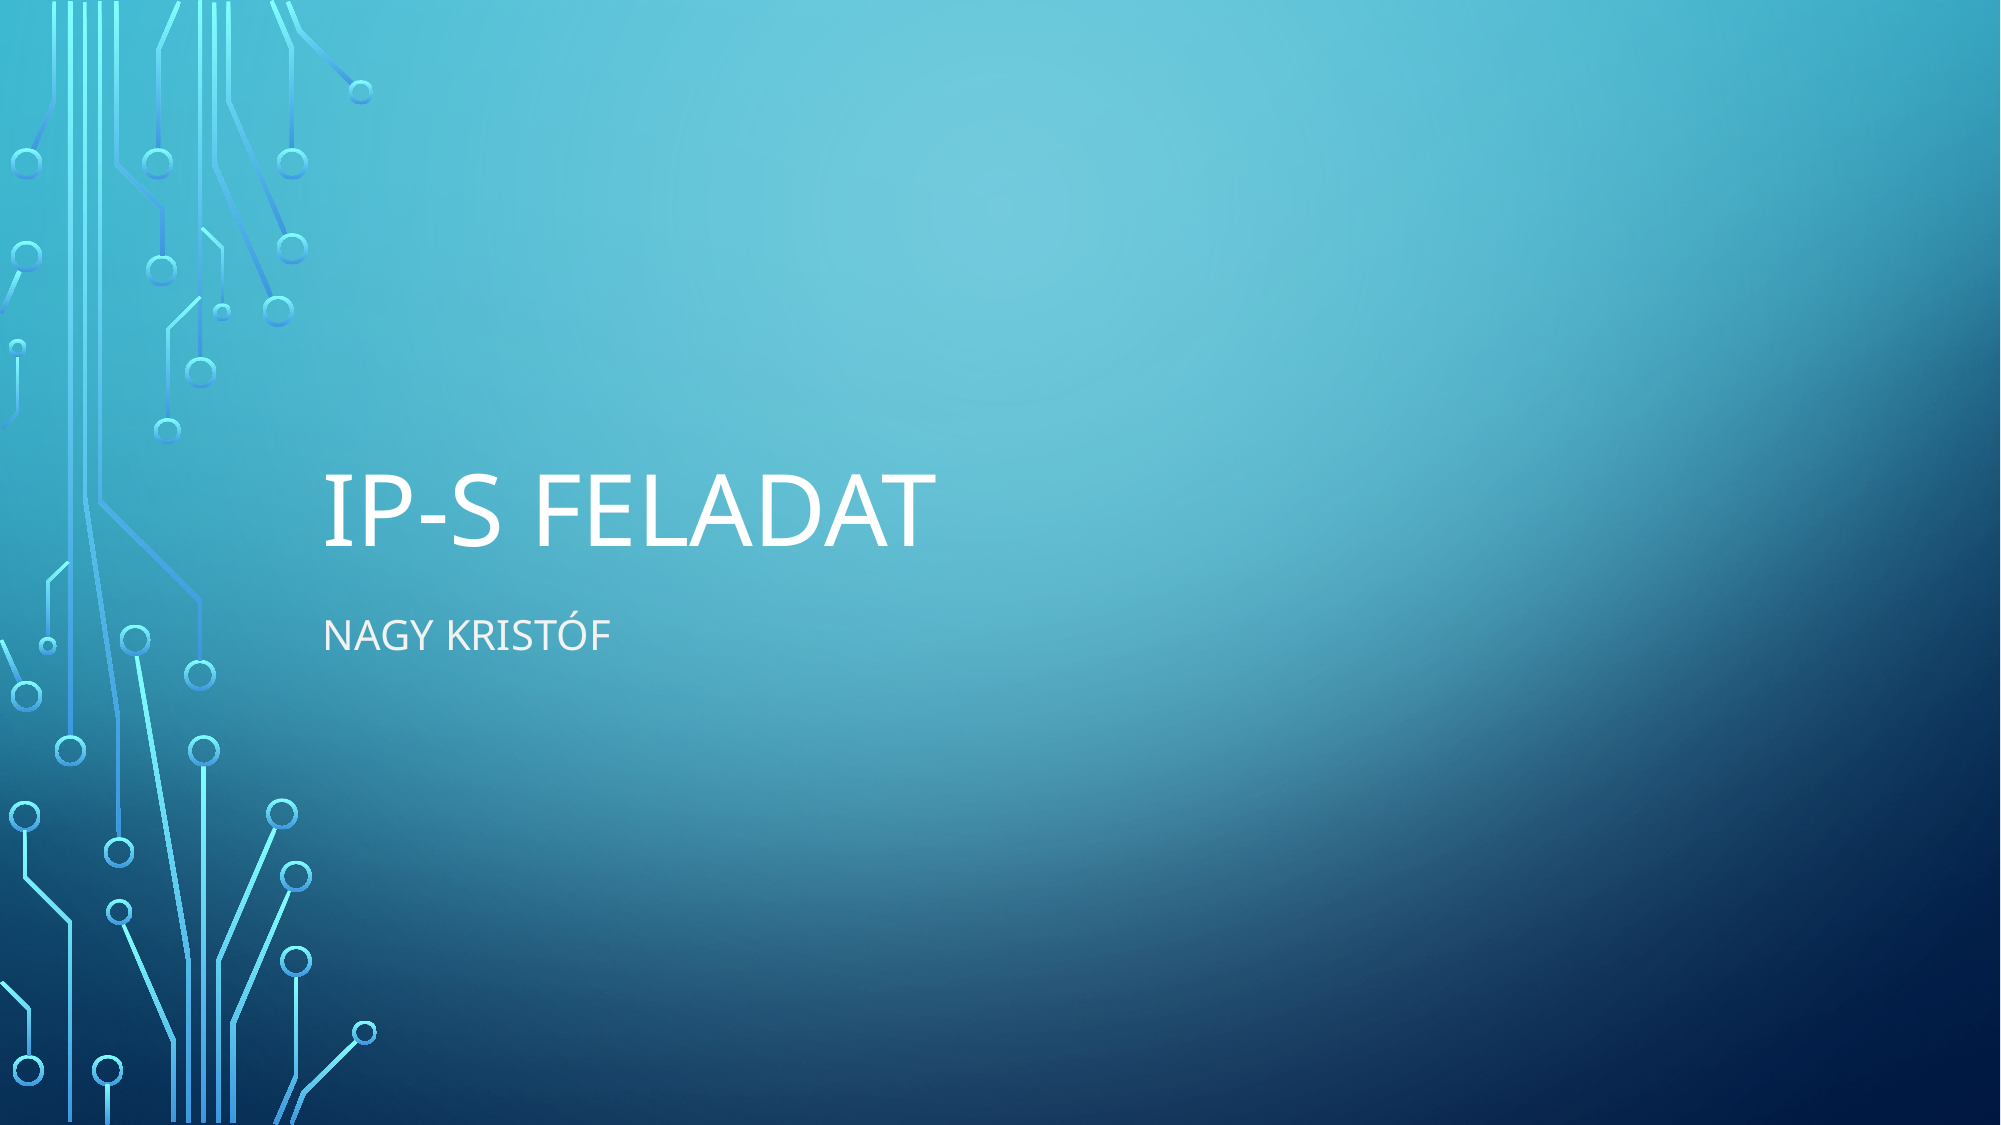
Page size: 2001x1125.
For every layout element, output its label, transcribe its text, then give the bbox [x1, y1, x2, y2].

subtitle Nagy Kristóf [307, 590, 1750, 863]
title Ip-s feladat [307, 184, 1750, 576]
